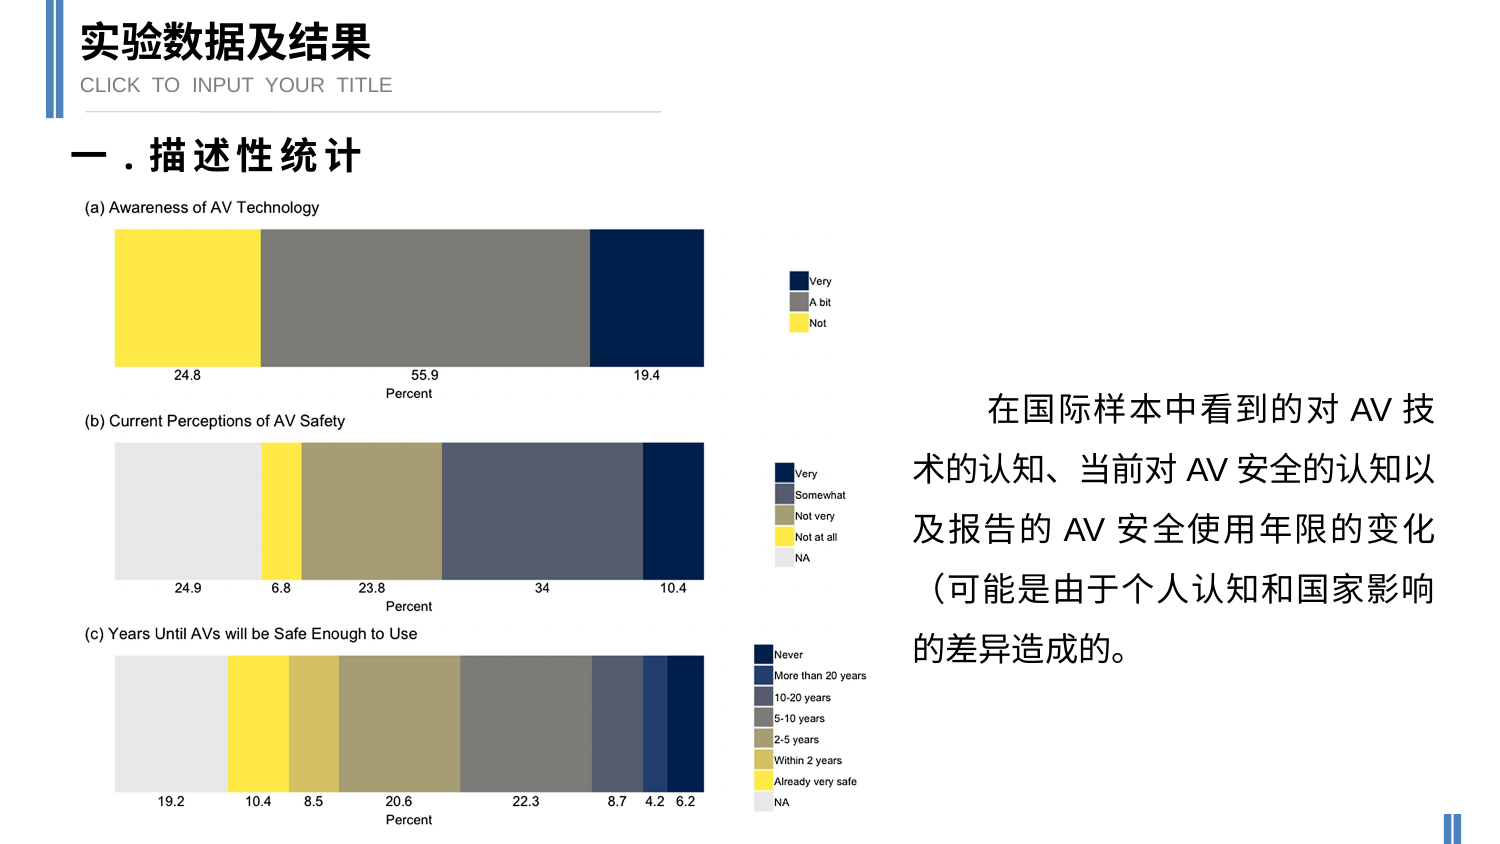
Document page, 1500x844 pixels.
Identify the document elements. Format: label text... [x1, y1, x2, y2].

list CLICK TO INPUT YOUR TITLE [65, 84, 538, 106]
text_box 在国际样本中看到的对AV技术的认知、当前对AV安全的认知以及报告的AV安全使用年限的变化（可能是由于个人认知和国家影响的差异造成的。 [897, 211, 1451, 825]
list 实验数据及结果 [64, 8, 671, 84]
text_box 一.描述性统计 [55, 126, 1126, 183]
picture [85, 200, 867, 825]
